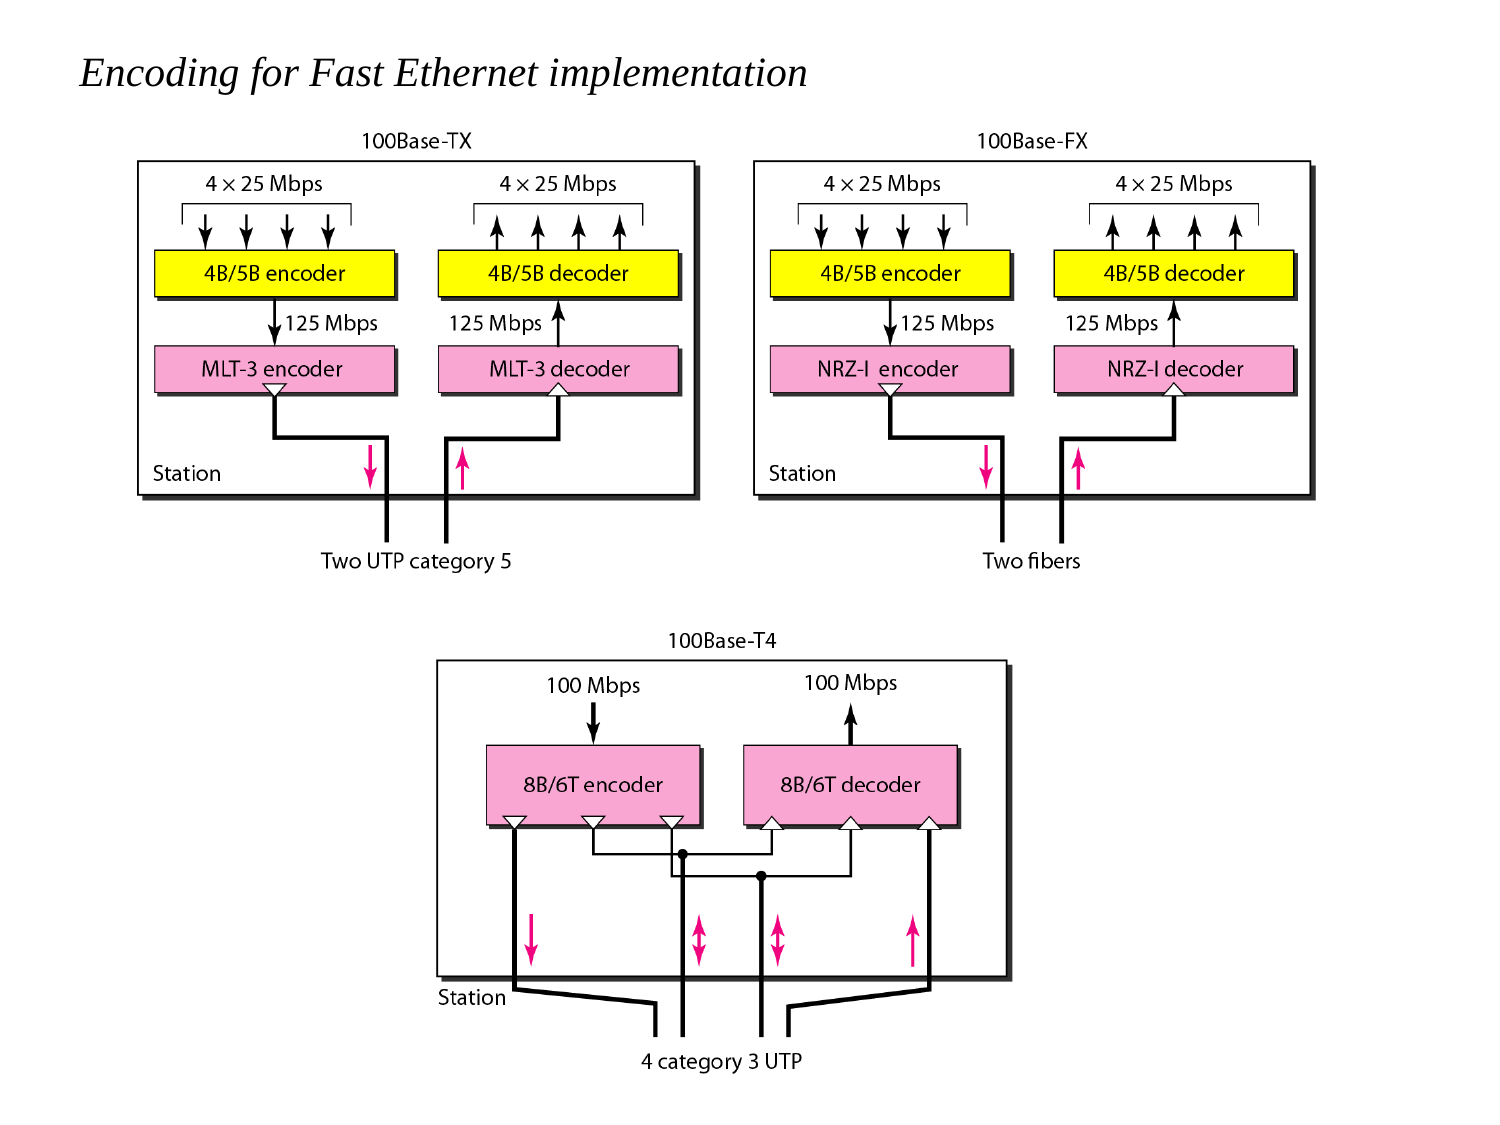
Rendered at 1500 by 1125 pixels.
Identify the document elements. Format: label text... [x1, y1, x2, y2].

picture [137, 129, 1316, 1076]
text_box Encoding for Fast Ethernet implementation [64, 37, 824, 103]
